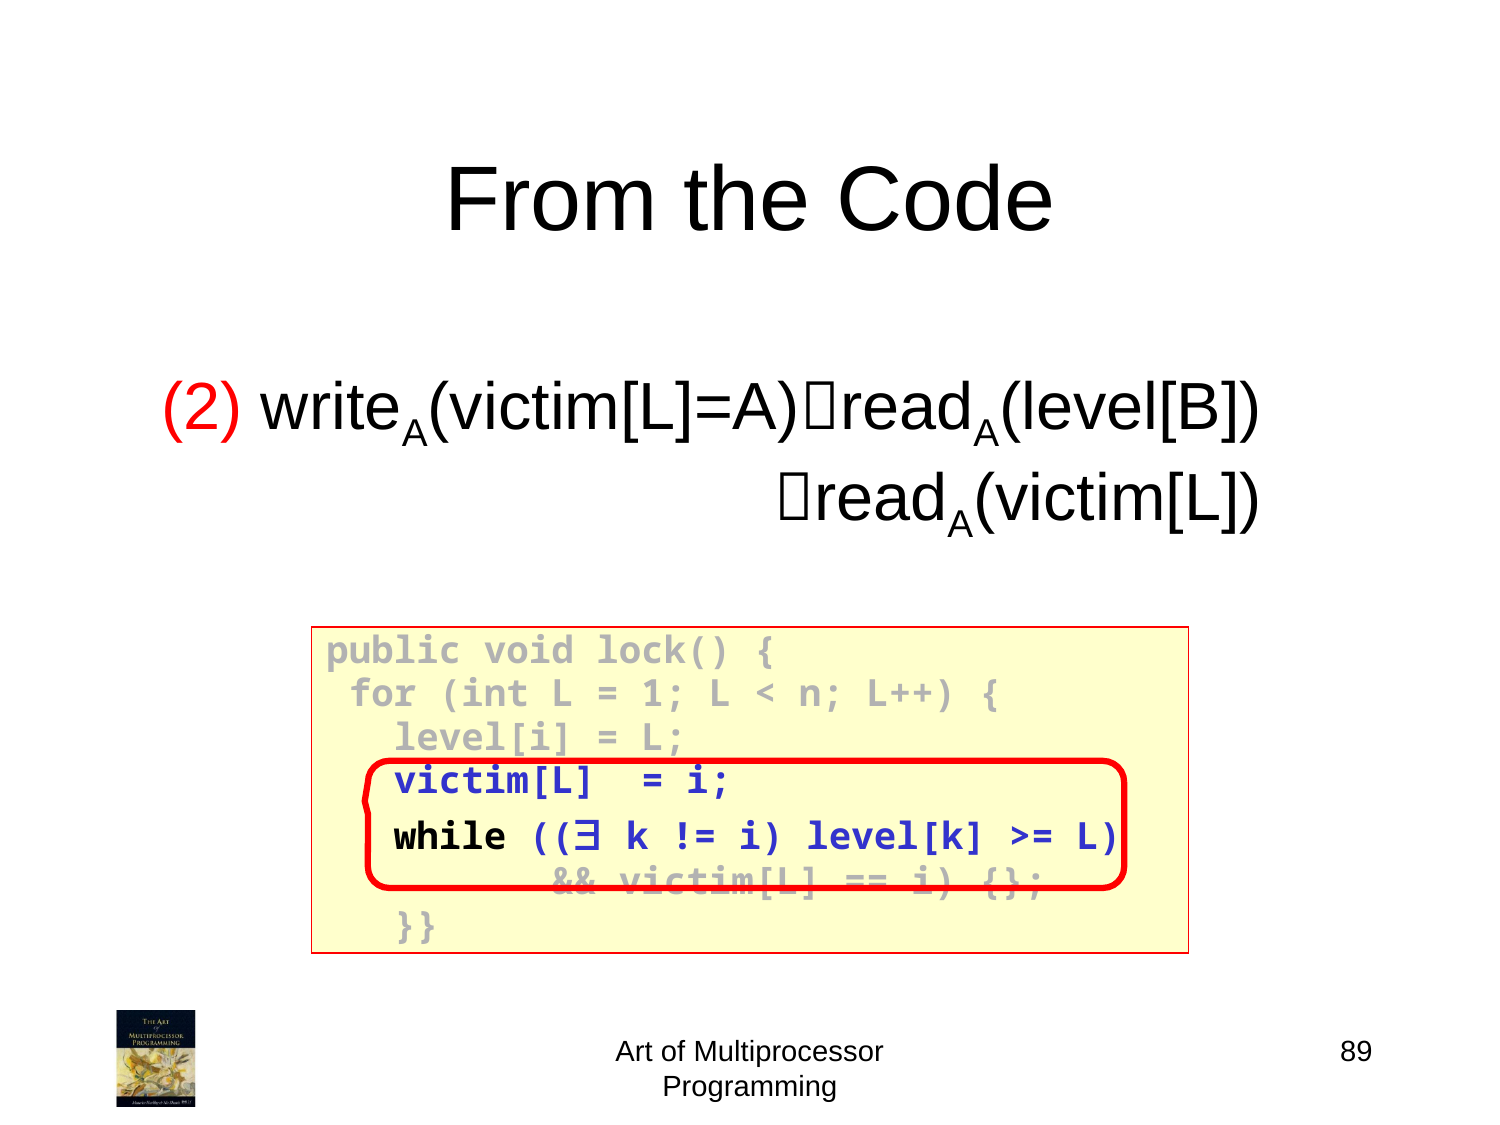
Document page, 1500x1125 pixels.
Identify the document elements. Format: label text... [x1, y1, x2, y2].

text_box 89 [1074, 1024, 1388, 1100]
text_box Art of Multiprocessor Programming [512, 1024, 988, 1100]
text_box public void lock() { for (int L = 1; L < n; L++) { level[i] = L; victim[L] = i; while (($ k != i) level[k] >= L) && victim[L] == i) {}; }} [311, 627, 1189, 953]
picture [416, 416, 438, 438]
picture [107, 1010, 204, 1107]
text_box [364, 760, 1125, 888]
title From the Code [112, 99, 1388, 288]
text_box (2) writeA(victim[L]=A)readA(level[B]) readA(victim[L]) [146, 355, 1277, 633]
